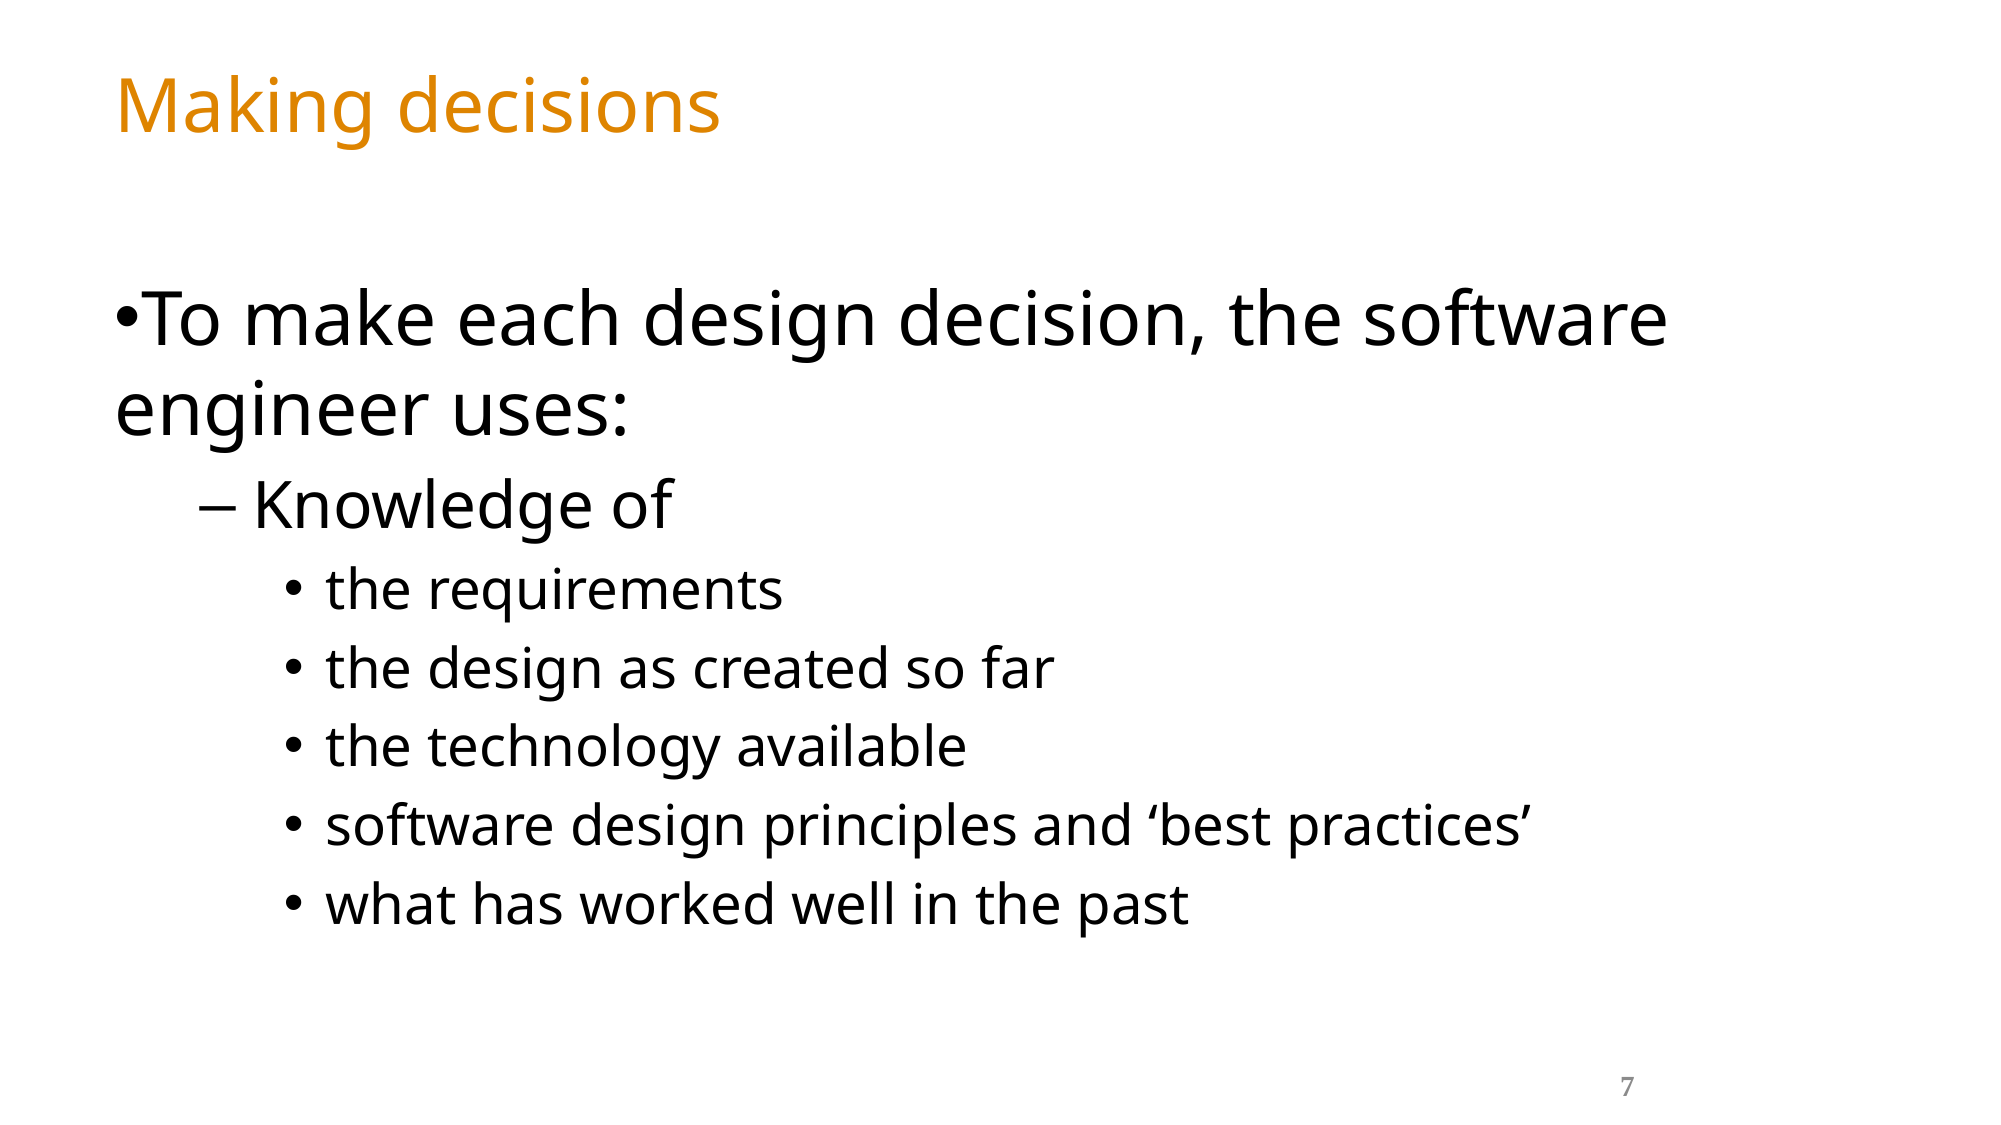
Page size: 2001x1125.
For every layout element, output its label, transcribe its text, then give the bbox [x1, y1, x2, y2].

list To make each design decision, the software engineer uses: Knowledge of the requirements the design as created so far the technology available software design principles and ‘best practices’ what has worked well in the past [99, 262, 1900, 1005]
slide_number 7 [1575, 1050, 1650, 1125]
title Making decisions [99, 45, 1900, 160]
